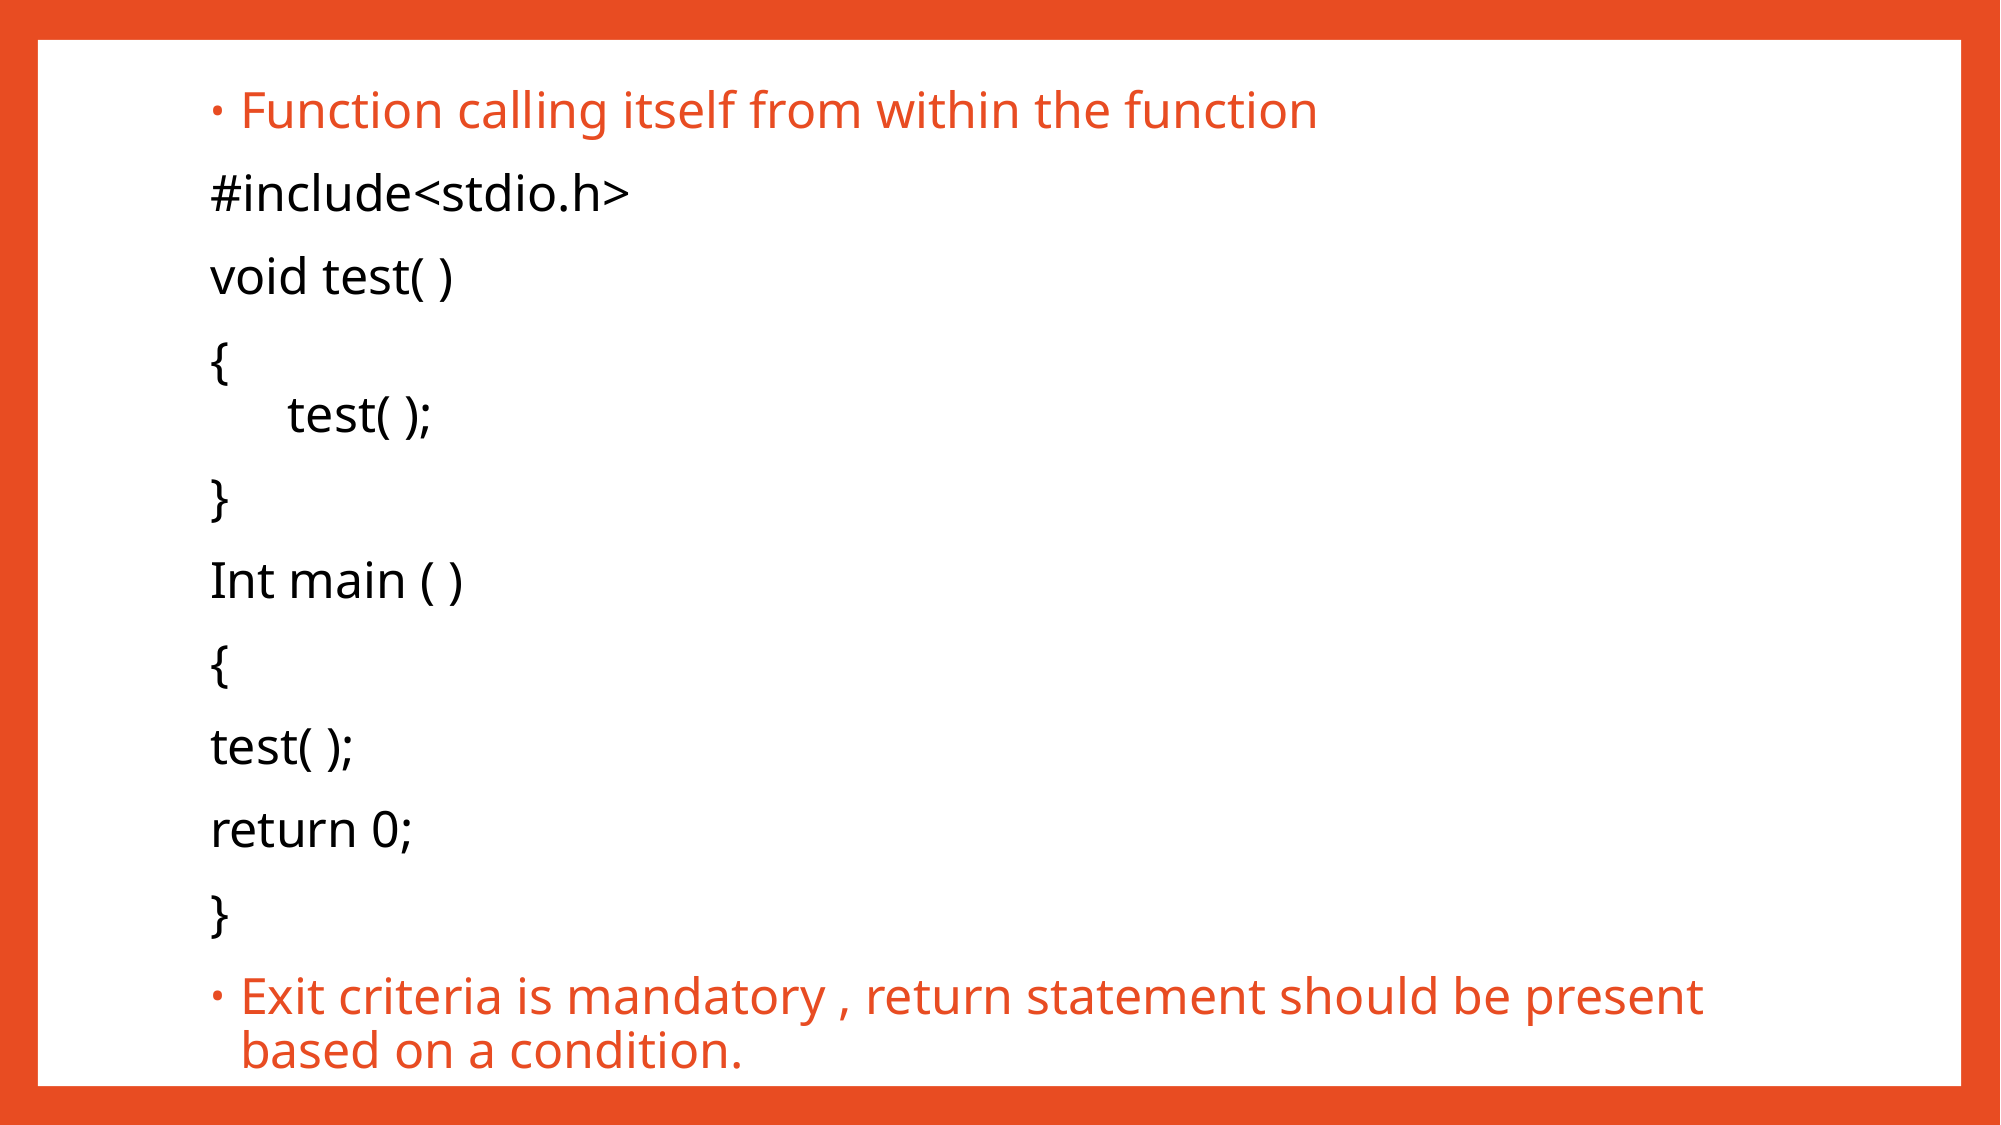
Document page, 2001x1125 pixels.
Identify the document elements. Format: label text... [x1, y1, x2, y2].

title [187, 34, 1808, 78]
list Function calling itself from within the function #include<stdio.h> void test( ) { test( ); } Int main ( ) { test( ); return 0; } Exit criteria is mandatory , return statement should be present based on a condition. [187, 78, 1808, 1071]
